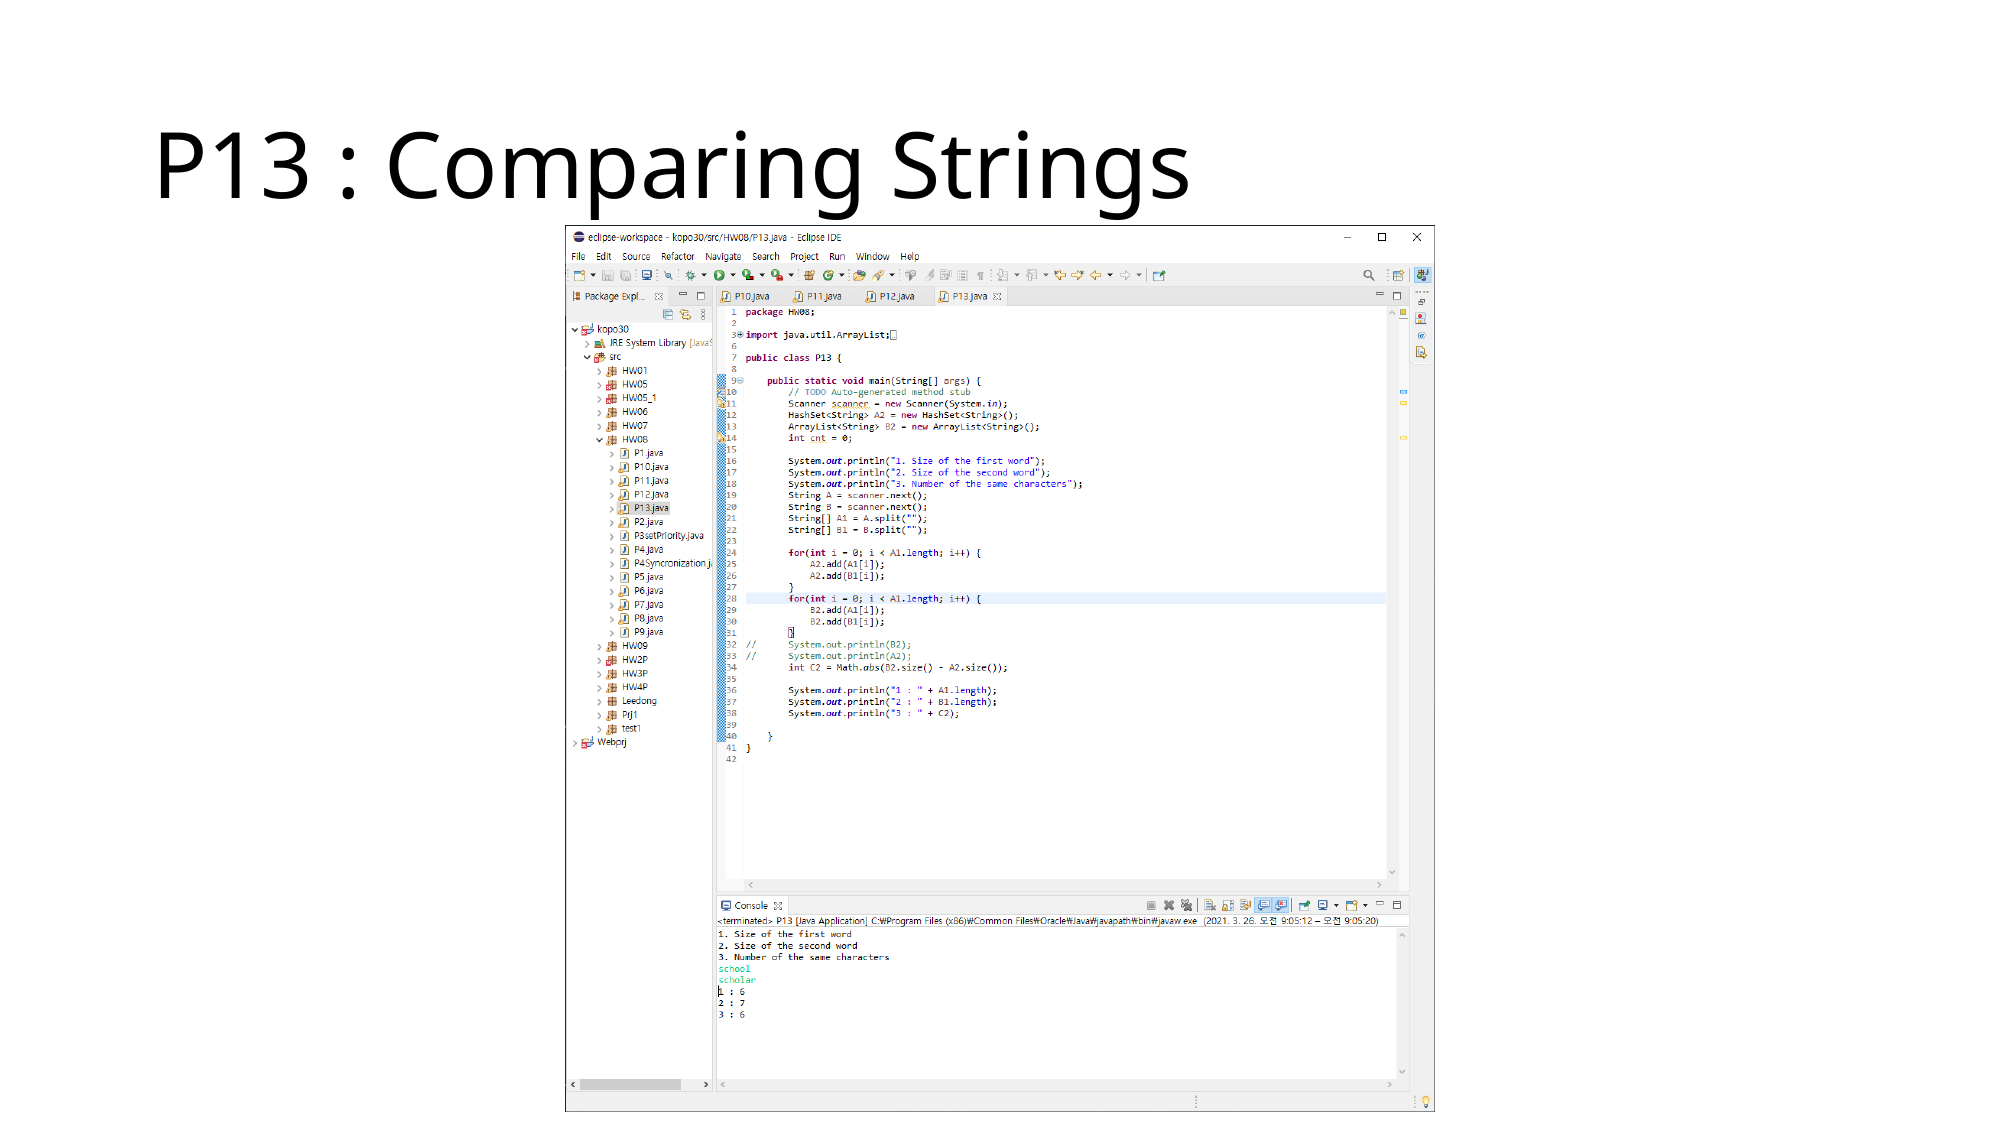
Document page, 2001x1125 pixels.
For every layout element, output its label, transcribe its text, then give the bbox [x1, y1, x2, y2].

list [565, 225, 1435, 1112]
title P13 : Comparing Strings [137, 59, 1863, 278]
